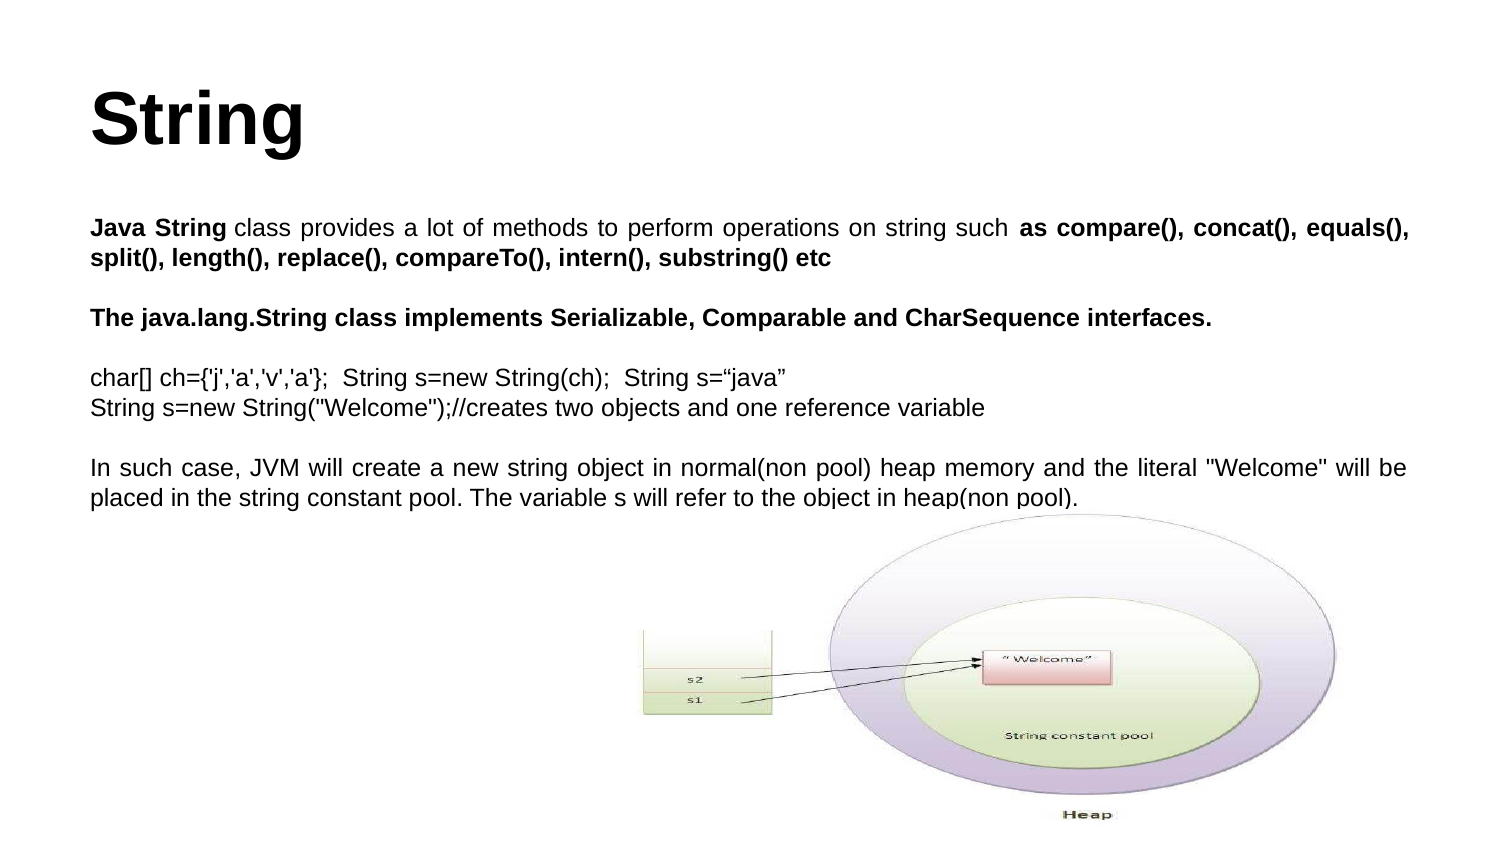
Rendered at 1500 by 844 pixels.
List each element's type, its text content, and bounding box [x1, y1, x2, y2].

picture [637, 509, 1347, 830]
title String [75, 33, 1425, 175]
list Java String class provides a lot of methods to perform operations on string such as compare(), concat(), equals(), split(), length(), replace(), compareTo(), intern(), substring() etc The java.lang.String class implements Serializable, Comparable and CharSequence interfaces. char[] ch={'j','a','v','a'}; String s=new String(ch); String s=“java” String s=new String("Welcome");//creates two objects and one reference variable In such case, JVM will create a new string object in normal(non pool) heap memory and the literal "Welcome" will be placed in the string constant pool. The variable s will refer to the object in heap(non pool). [75, 196, 1425, 808]
